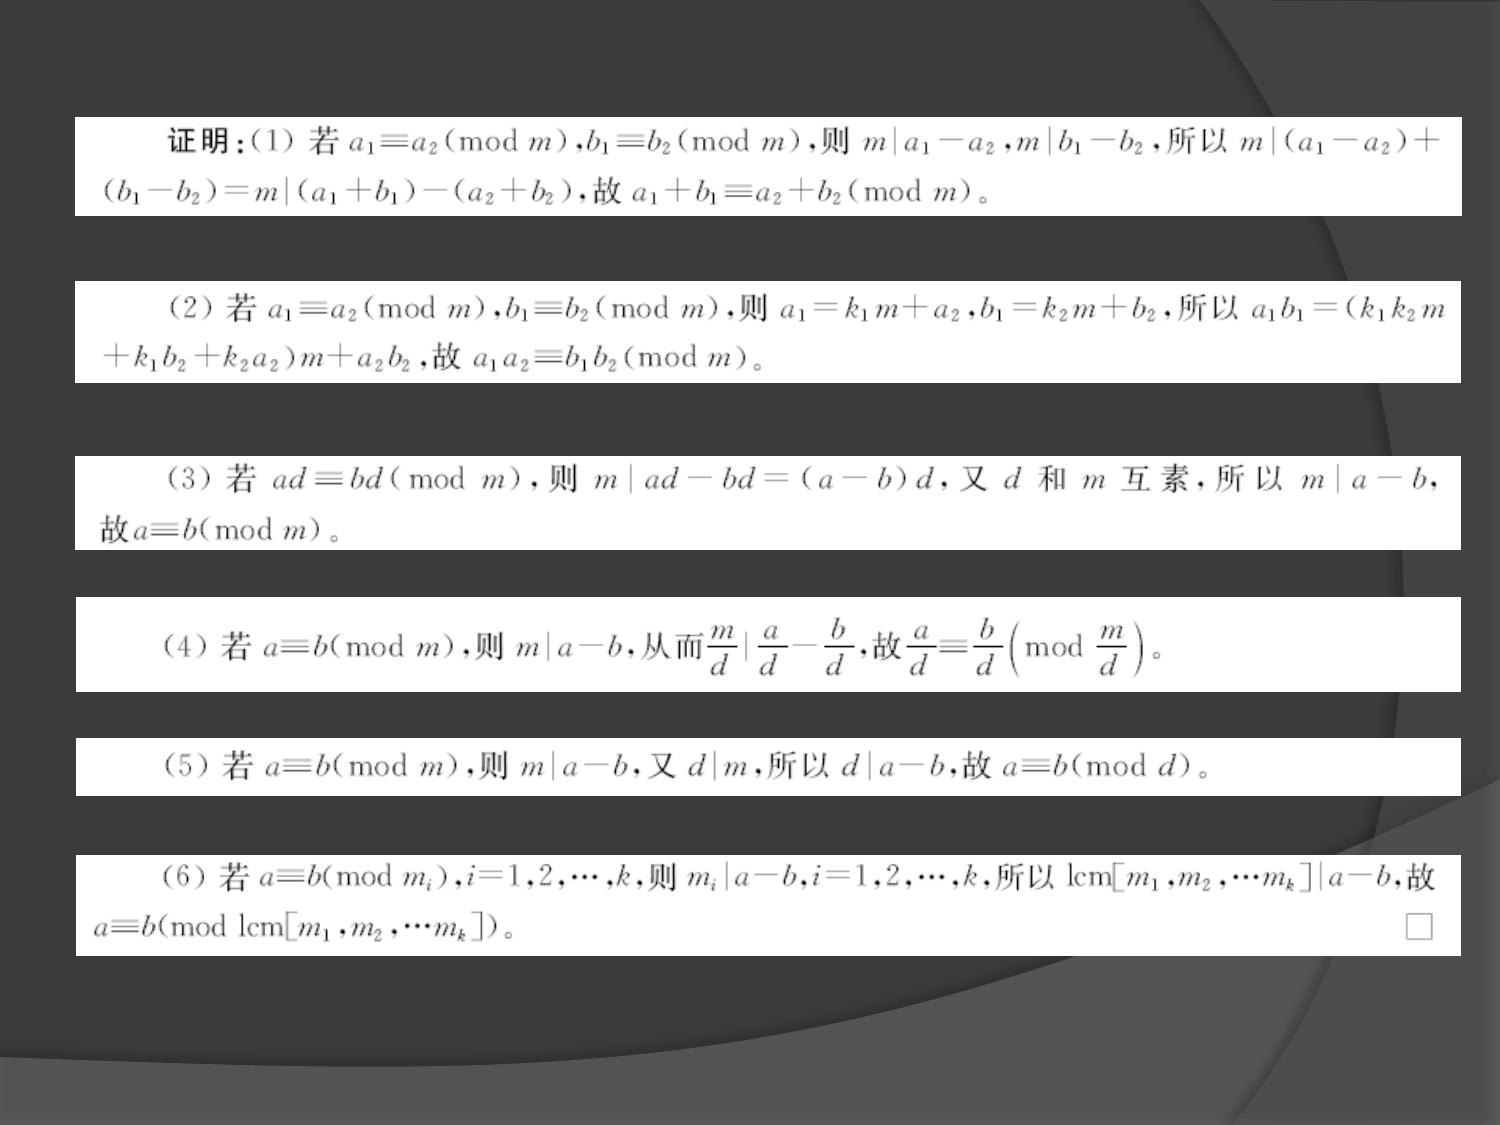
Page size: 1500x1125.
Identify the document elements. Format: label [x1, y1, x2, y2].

picture [75, 597, 1461, 692]
picture [75, 738, 1461, 797]
picture [75, 116, 1462, 216]
picture [74, 456, 1461, 550]
picture [76, 855, 1461, 956]
picture [75, 280, 1461, 383]
